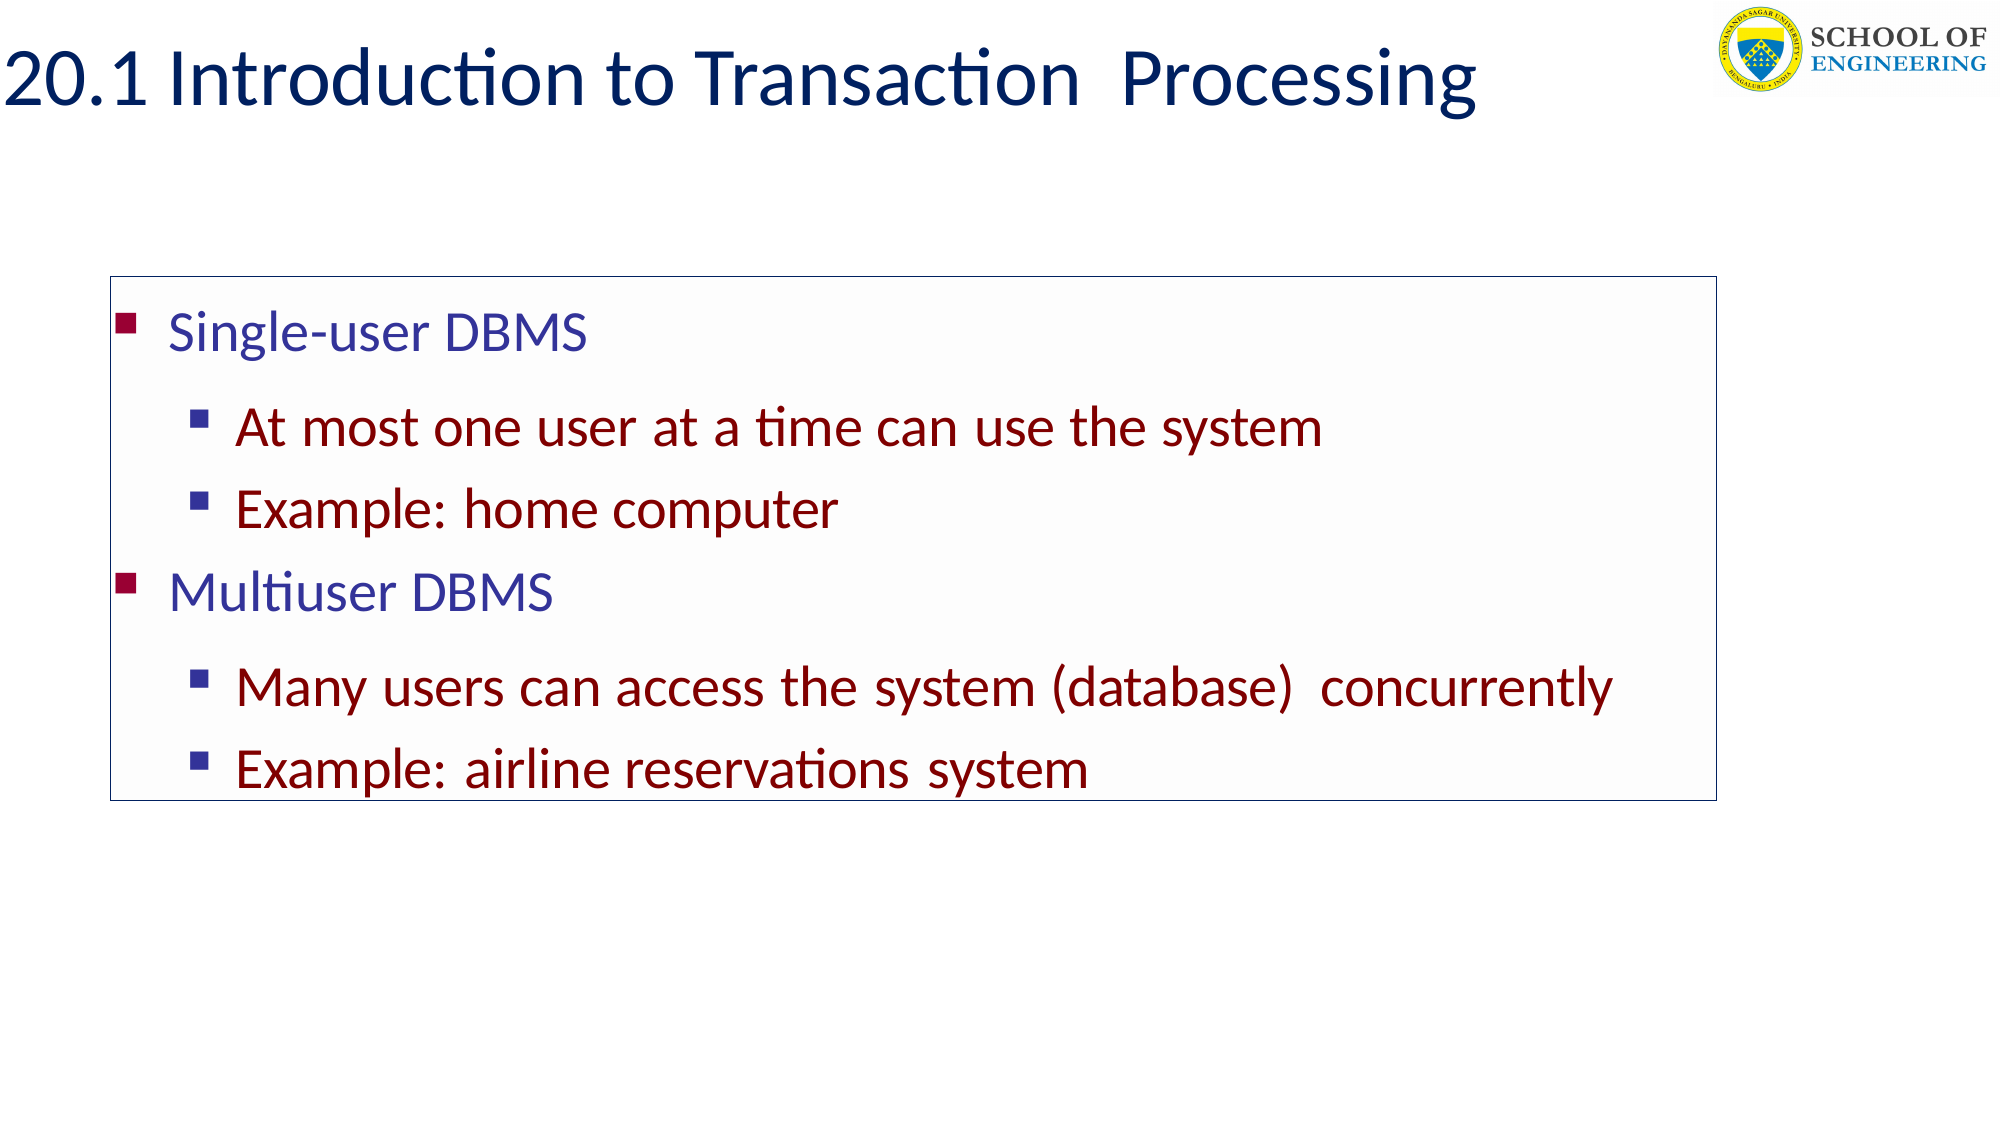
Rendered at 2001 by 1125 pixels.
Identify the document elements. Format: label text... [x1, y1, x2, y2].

title 20.1 Introduction to Transaction Processing [0, 0, 1717, 172]
picture [1717, 1, 2000, 97]
text_box Single-user DBMS At most one user at a time can use the system Example: home computer Multiuser DBMS Many users can access the system (database) concurrently Example: airline reservations system [110, 276, 1717, 801]
